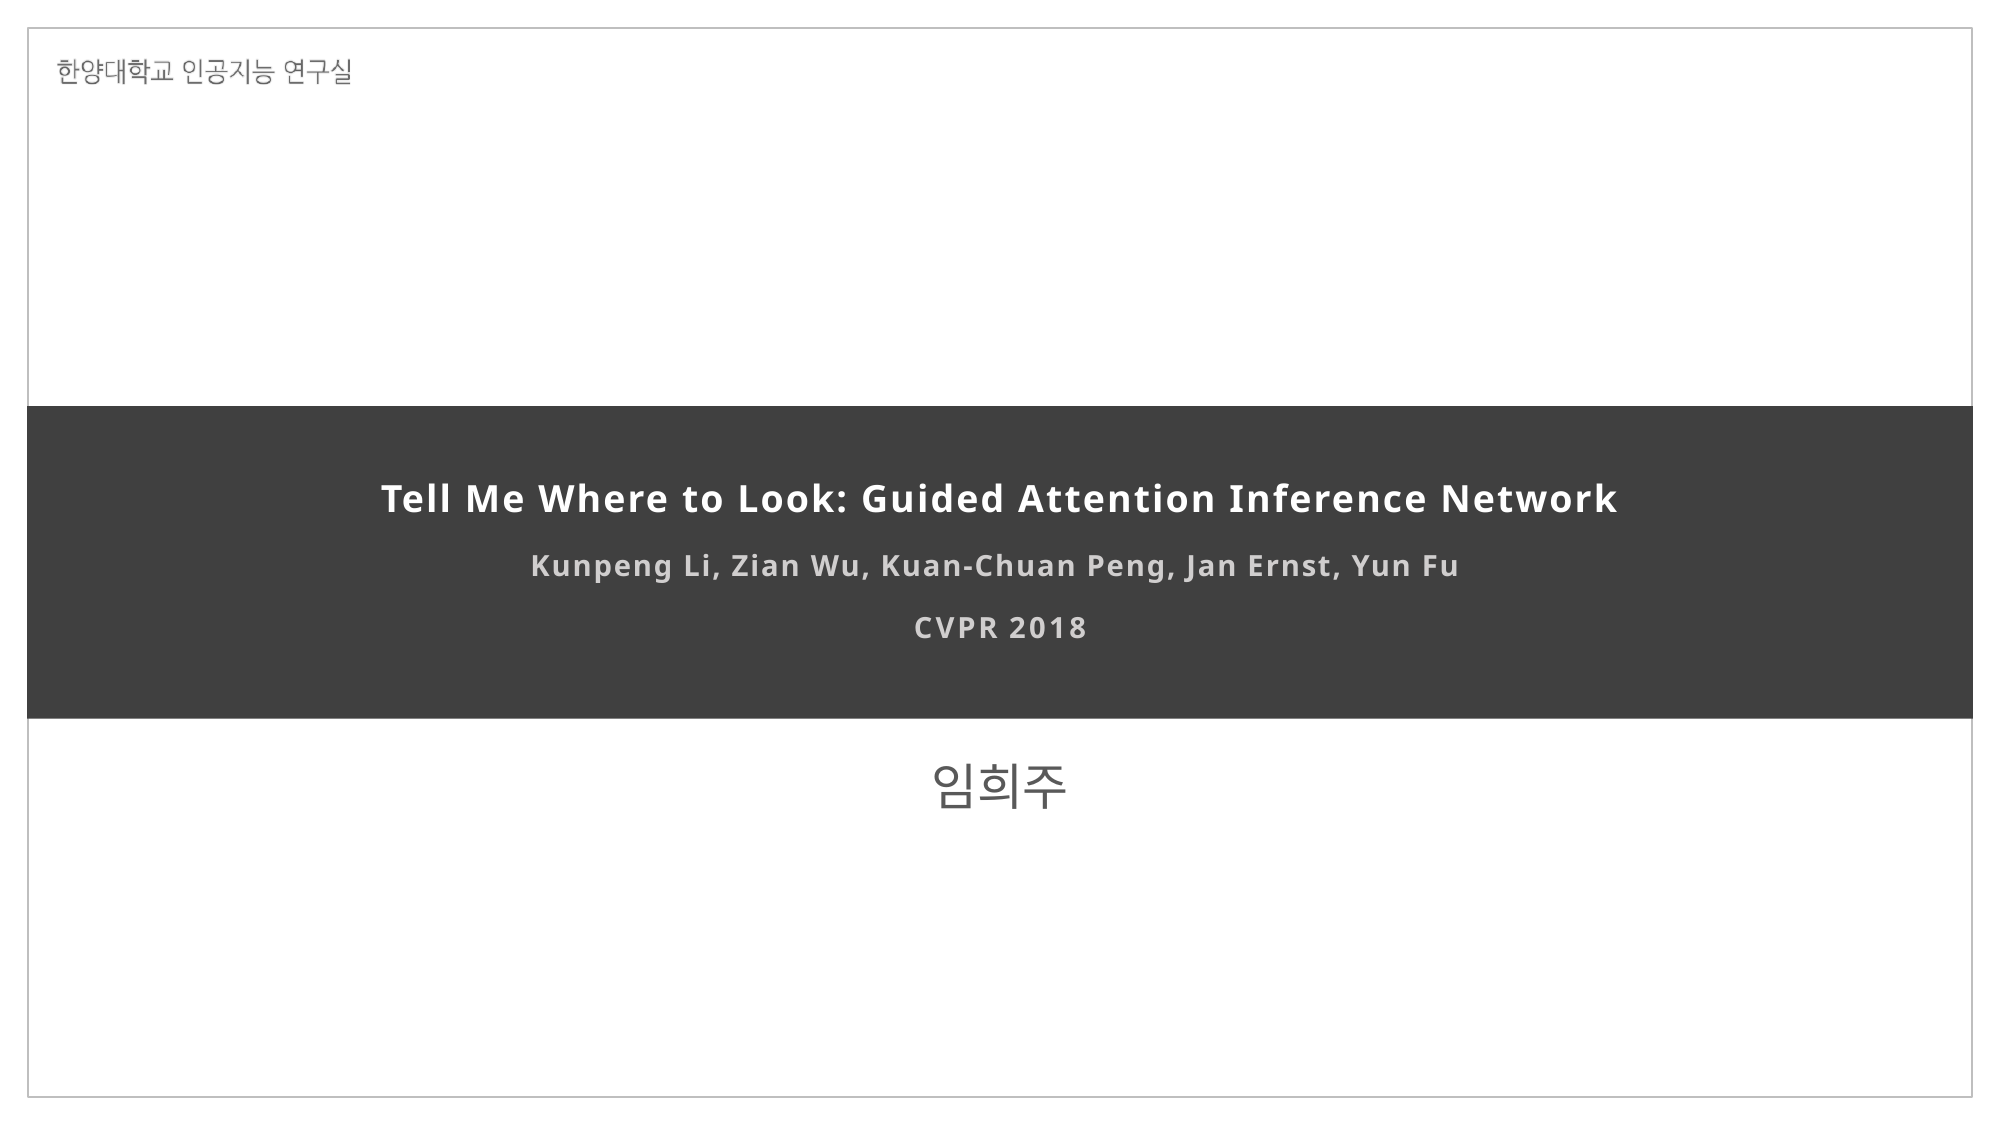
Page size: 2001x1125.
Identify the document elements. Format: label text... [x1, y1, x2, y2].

text_box [27, 406, 1973, 719]
text_box Tell Me Where to Look: Guided Attention Inference Network Kunpeng Li, Zian Wu, Kuan-Chuan Peng, Jan Ernst, Yun Fu CVPR 2018 [157, 448, 1843, 644]
subtitle 임희주 [249, 754, 1750, 1027]
picture [56, 58, 351, 85]
